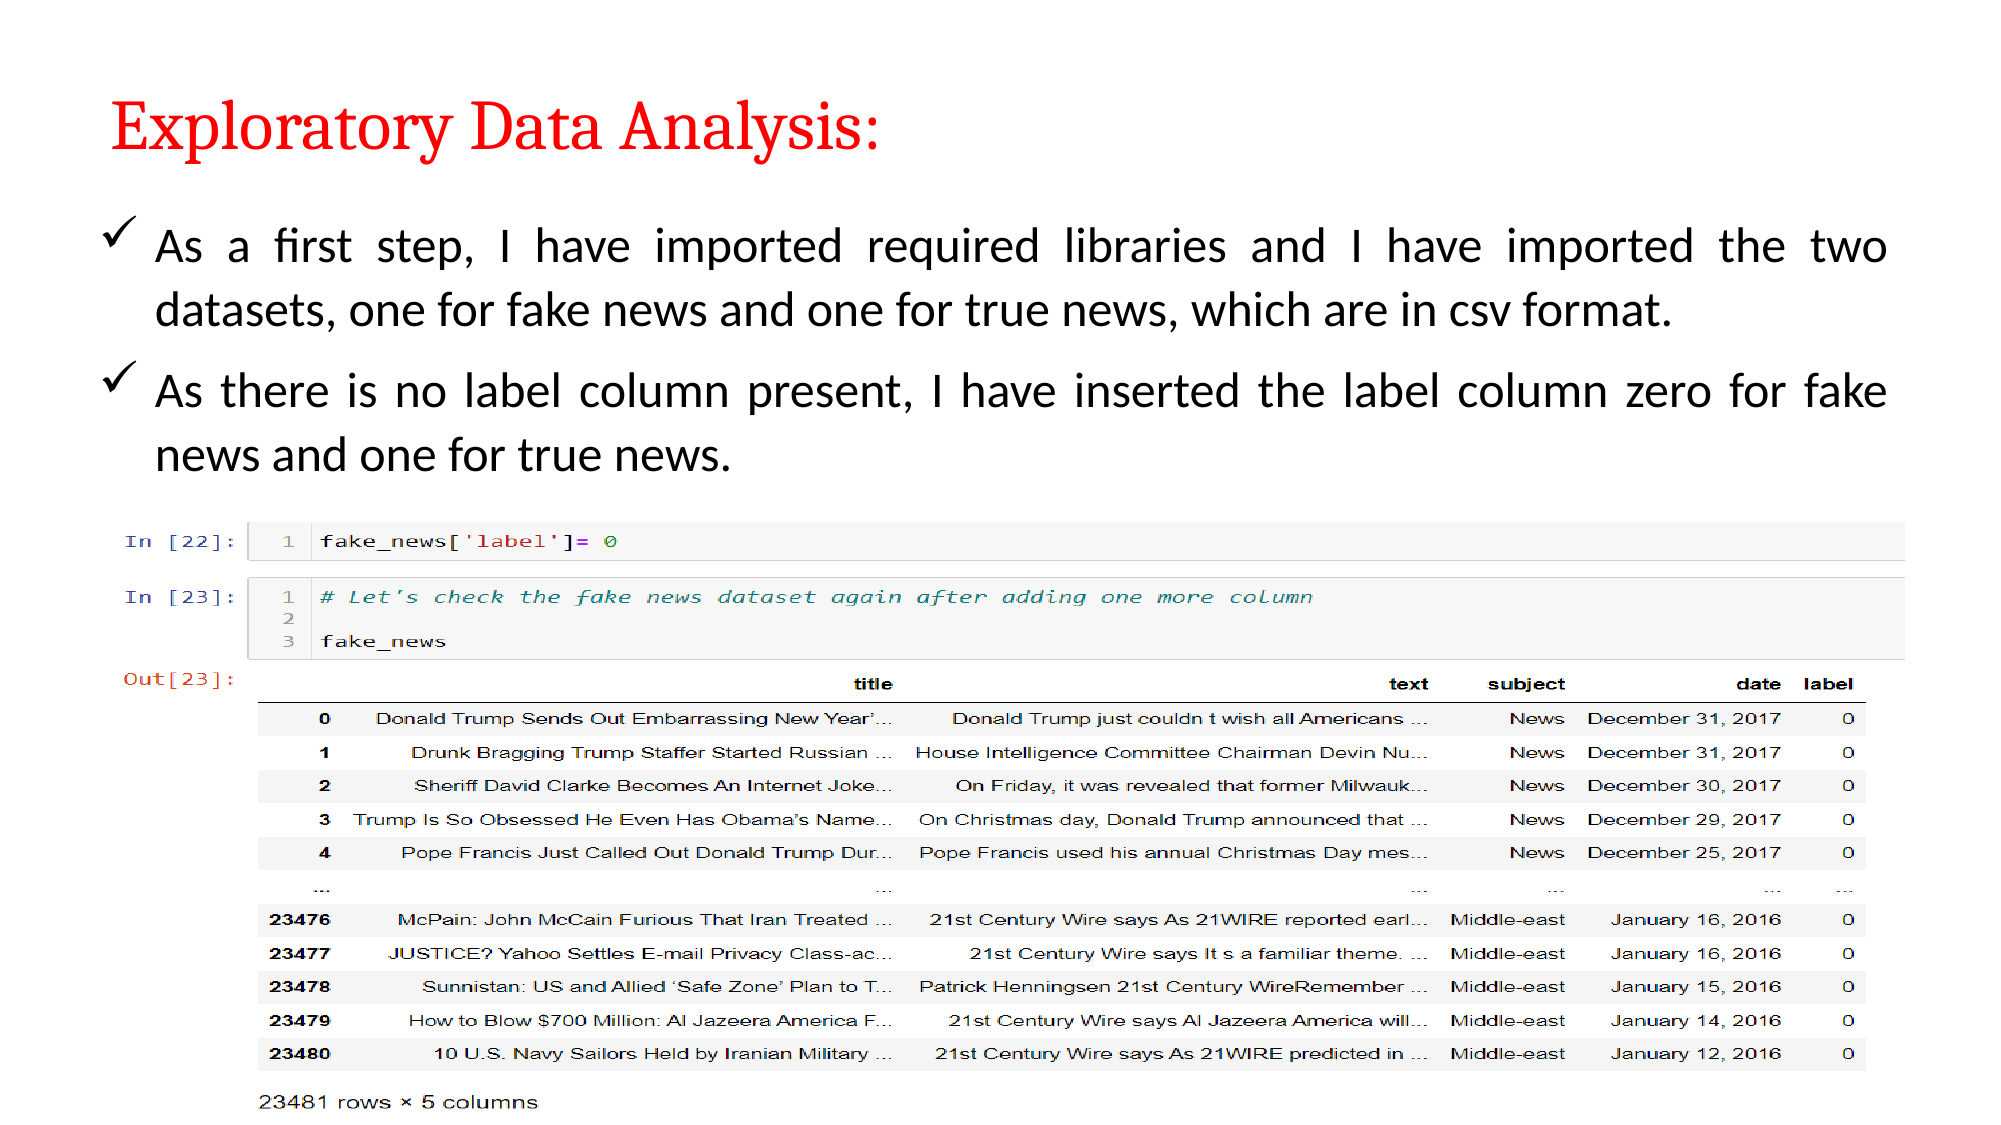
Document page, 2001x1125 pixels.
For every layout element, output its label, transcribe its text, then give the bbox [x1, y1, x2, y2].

picture [95, 522, 1905, 1125]
subtitle As a first step, I have imported required libraries and I have imported the two datasets, one for fake news and one for true news, which are in csv format. As there is no label column present, I have inserted the label column zero for fake news and one for true news. [83, 201, 1905, 1125]
title Exploratory Data Analysis: [95, 80, 1905, 173]
